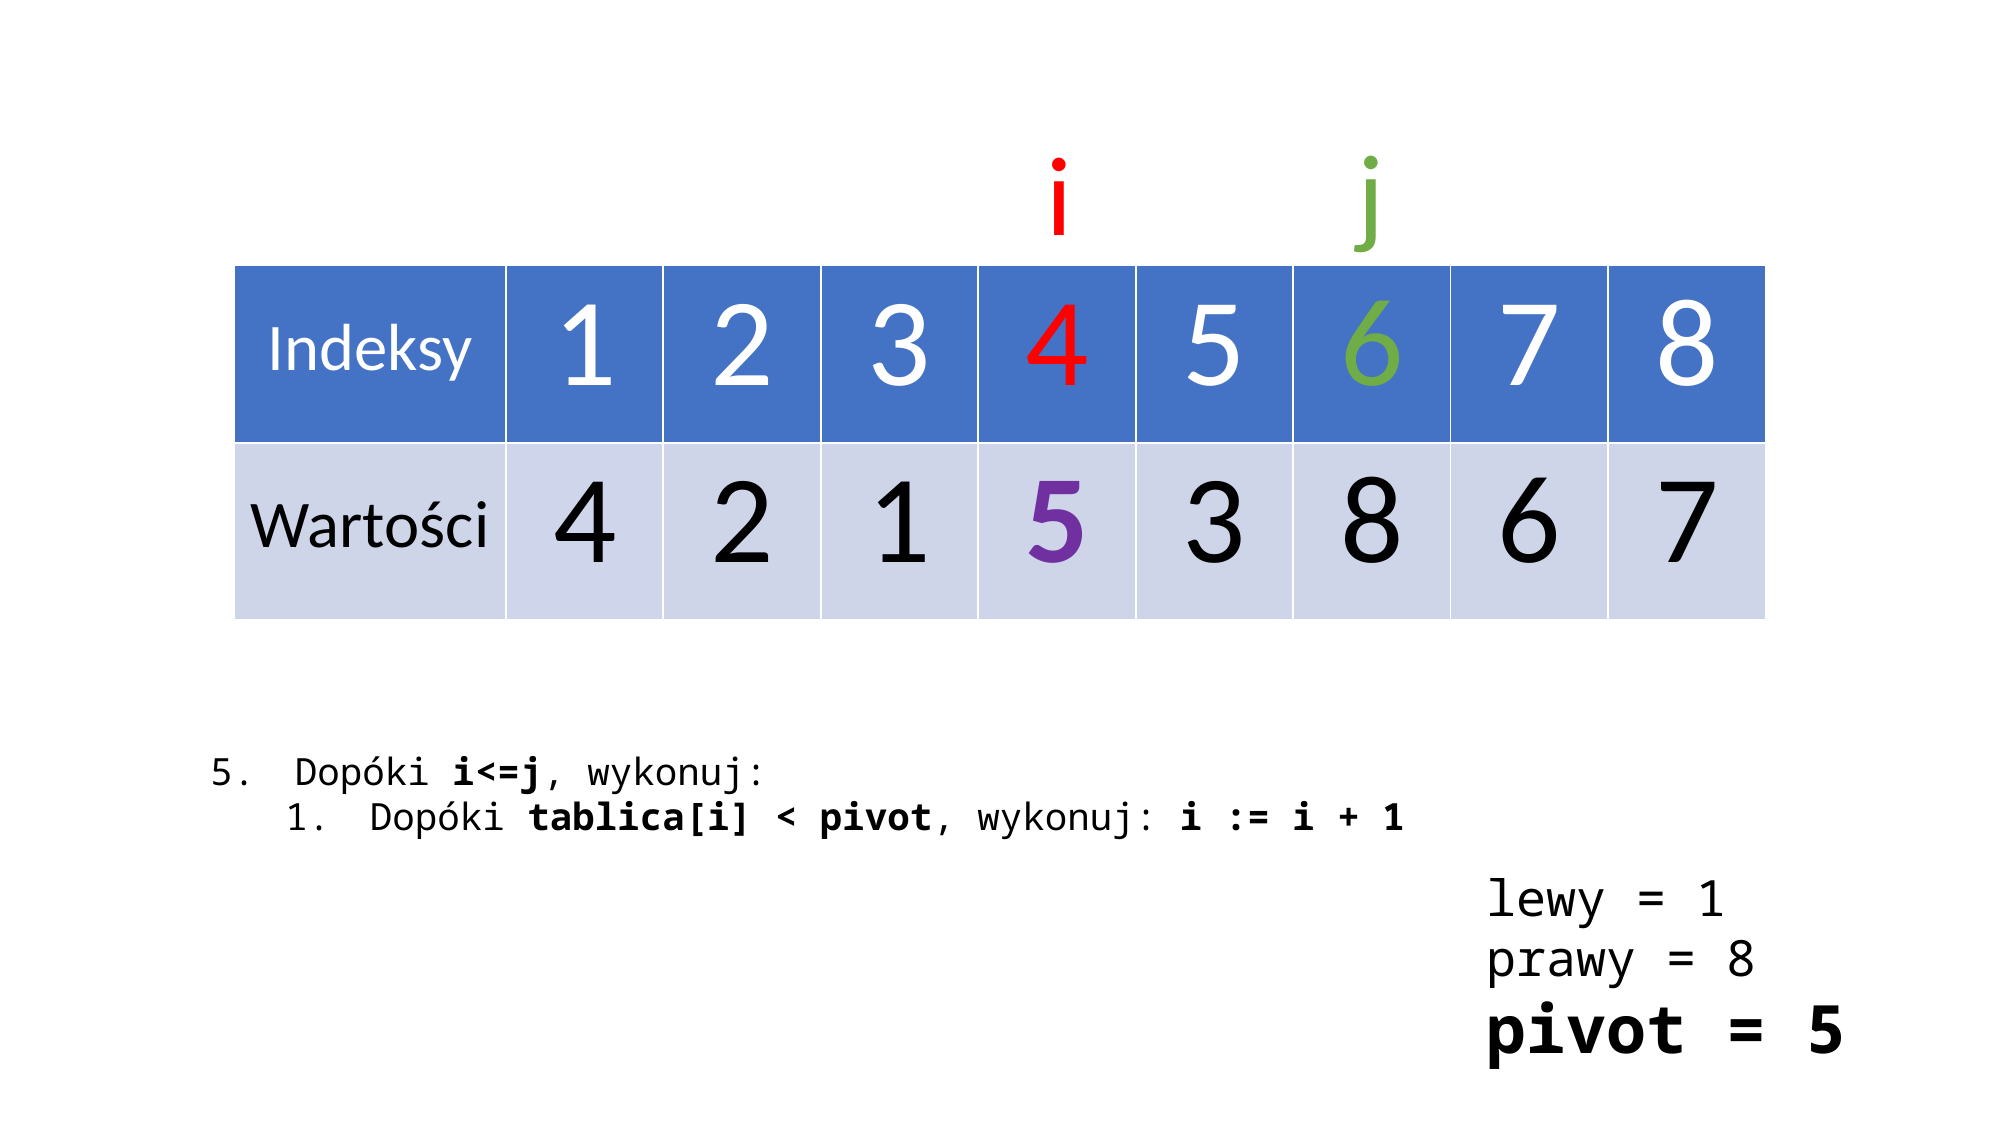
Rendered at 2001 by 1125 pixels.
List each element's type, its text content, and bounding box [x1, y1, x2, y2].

table_header 5 [1137, 266, 1292, 442]
table_header Indeksy [235, 266, 505, 442]
table_cell 7 [1609, 444, 1765, 619]
table_cell Wartości [235, 444, 505, 619]
table_header 1 [507, 266, 662, 442]
text_box i [1031, 115, 1088, 266]
text_box j [1342, 113, 1400, 264]
table_cell 5 [979, 444, 1135, 619]
table_header 4 [979, 266, 1135, 442]
table_header 7 [1451, 266, 1607, 442]
text_box Dopóki i<=j, wykonuj: Dopóki tablica[i] < pivot, wykonuj: i := i + 1 Dopóki tablica[j] > pivot, wykonuj: j := j – 1 Jeżeli i > j, to wyjdź z pętli Zamień(tablica[i], tablica[j]) i := i + 1 j := j - 1 [195, 740, 1420, 1116]
text_box lewy = 1 prawy = 8 pivot = 5 [1471, 859, 1862, 1075]
table_cell 6 [1451, 444, 1607, 619]
table_cell 3 [1137, 444, 1292, 619]
table_cell 2 [664, 444, 820, 619]
table_header 2 [664, 266, 820, 442]
table_header 6 [1294, 266, 1450, 442]
table_cell 8 [1294, 444, 1450, 619]
table_cell 1 [822, 444, 977, 619]
table_header 3 [822, 266, 977, 442]
table_cell 4 [507, 444, 662, 619]
table_header 8 [1609, 266, 1765, 442]
